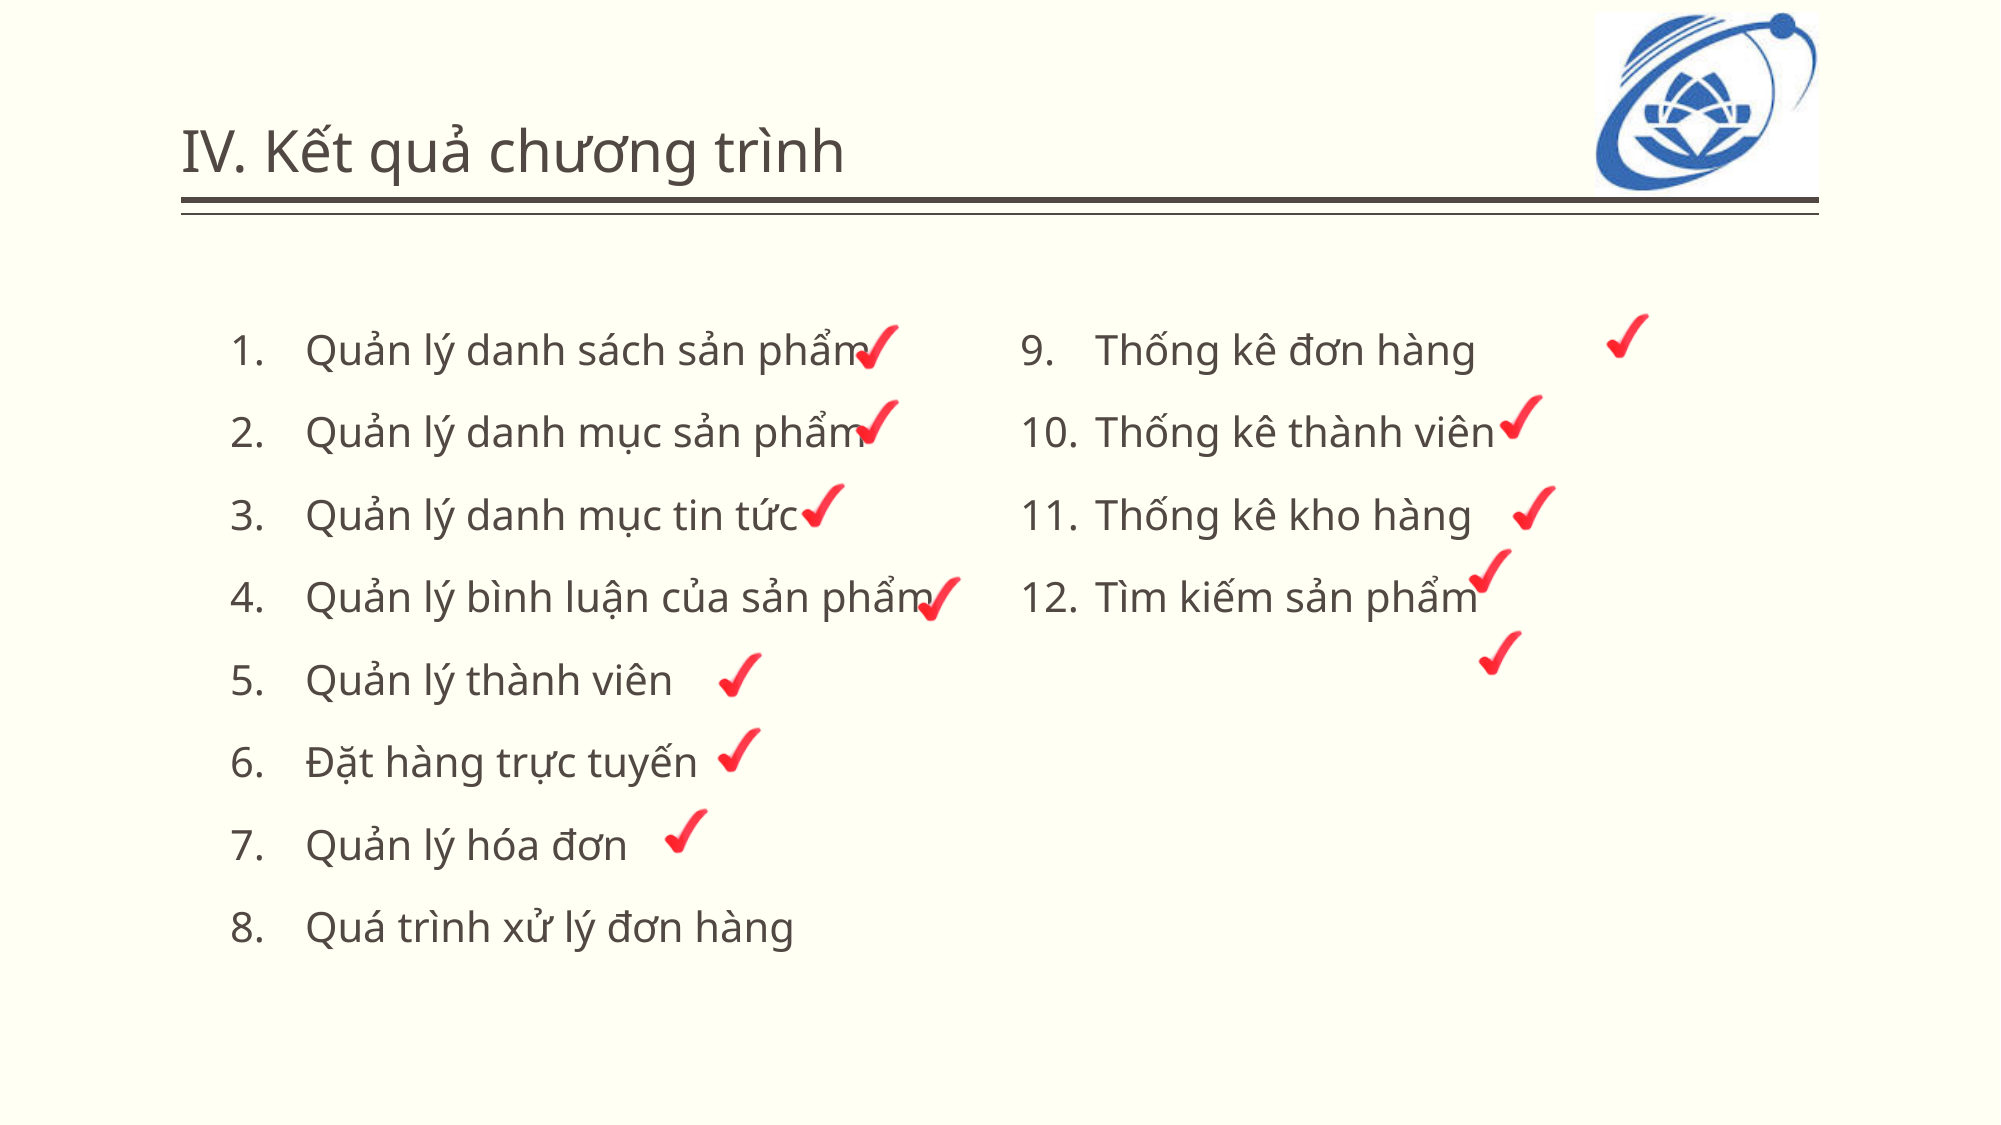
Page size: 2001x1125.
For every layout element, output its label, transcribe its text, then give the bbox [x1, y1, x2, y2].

picture [790, 472, 853, 540]
picture [1488, 383, 1551, 451]
picture [1594, 12, 1819, 197]
picture [906, 565, 969, 633]
picture [1467, 619, 1530, 687]
title IV. Kết quả chương trình [181, 12, 1593, 193]
picture [844, 313, 907, 381]
picture [706, 716, 769, 784]
picture [1595, 302, 1658, 370]
list Quản lý danh sách sản phẩm Quản lý danh mục sản phẩm Quản lý danh mục tin tức Quản lý bình luận của sản phẩm Quản lý thành viên Đặt hàng trực tuyến Quản lý hóa đơn Quá trình xử lý đơn hàng Thống kê đơn hàng Thống kê thành viên Thống kê kho hàng Tìm kiếm sản phẩm [230, 321, 1811, 975]
picture [844, 388, 907, 456]
picture [1457, 474, 1564, 605]
picture [707, 641, 770, 709]
picture [653, 797, 716, 865]
